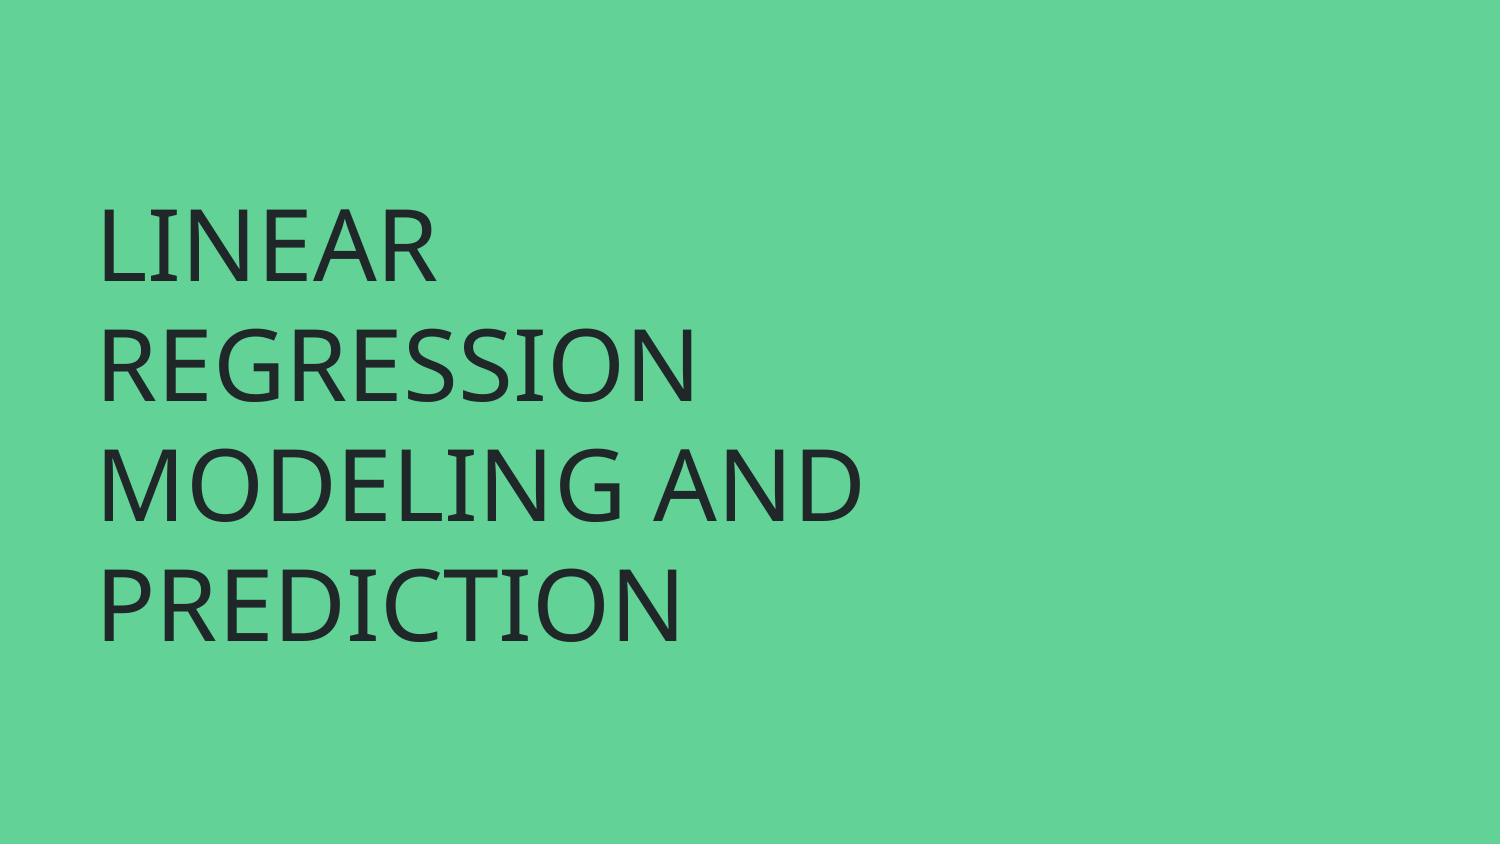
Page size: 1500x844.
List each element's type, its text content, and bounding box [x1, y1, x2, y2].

title LINEAR REGRESSION MODELING AND PREDICTION [80, 86, 1057, 758]
